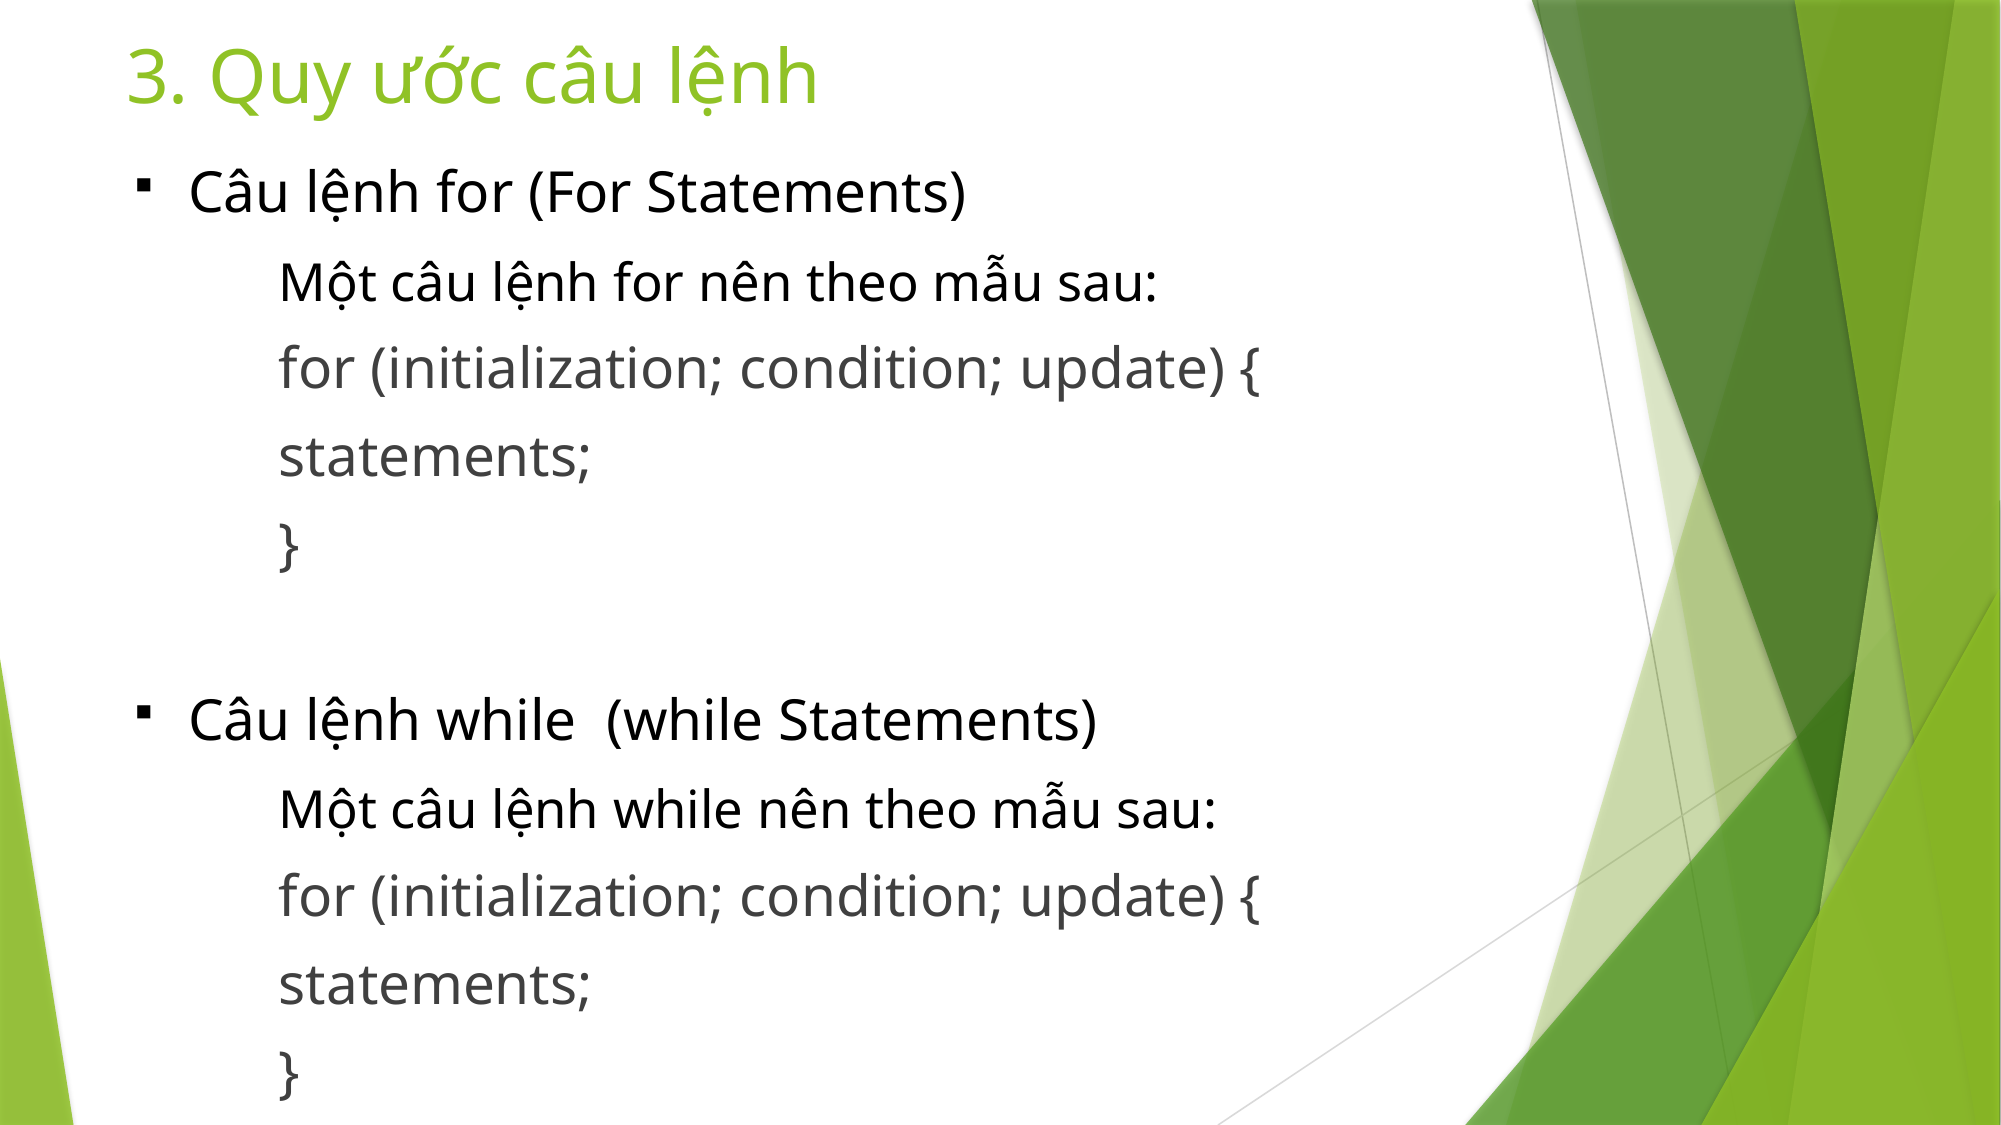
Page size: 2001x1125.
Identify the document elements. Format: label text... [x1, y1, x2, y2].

list Câu lệnh for (For Statements) Một câu lệnh for nên theo mẫu sau: for (initialization; condition; update) { statements; } Câu lệnh while (while Statements) Một câu lệnh while nên theo mẫu sau: for (initialization; condition; update) { statements; } [118, 149, 1653, 1113]
title 3. Quy ước câu lệnh [111, 20, 1522, 238]
